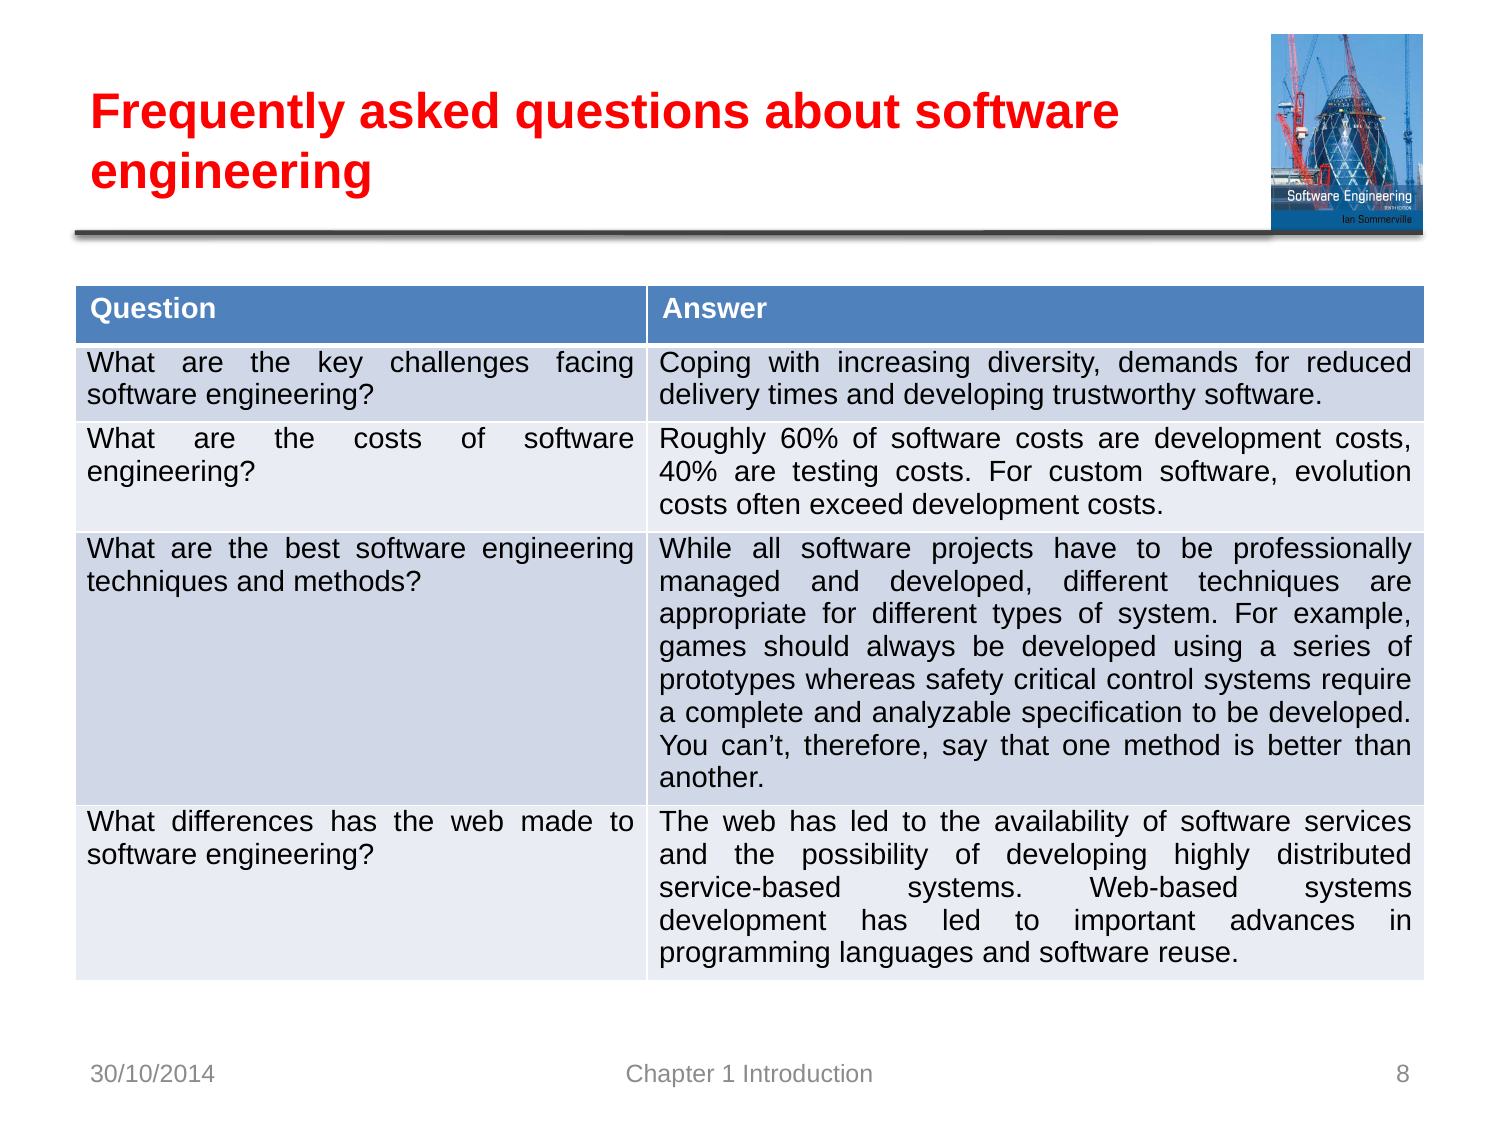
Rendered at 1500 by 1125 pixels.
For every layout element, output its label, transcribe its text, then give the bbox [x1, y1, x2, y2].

table_cell Coping with increasing diversity, demands for reduced delivery times and developing trustworthy software. [648, 348, 1424, 421]
footer Chapter 1 Introduction [512, 1042, 988, 1103]
table_cell What differences has the web made to software engineering? [76, 806, 646, 980]
slide_number 8 [1074, 1042, 1425, 1103]
table_header Question [76, 286, 646, 343]
table_header Answer [648, 286, 1424, 343]
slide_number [75, 1042, 425, 1103]
table_cell What are the key challenges facing software engineering? [76, 348, 646, 421]
table_cell What are the costs of software engineering? [76, 423, 646, 531]
picture [1271, 34, 1423, 230]
table_cell What are the best software engineering techniques and methods? [76, 533, 646, 805]
table_cell The web has led to the availability of software services and the possibility of developing highly distributed service-based systems. Web-based systems development has led to important advances in programming languages and software reuse. [648, 806, 1424, 980]
title Frequently asked questions about software engineering [74, 44, 1272, 233]
table_cell While all software projects have to be professionally managed and developed, different techniques are appropriate for different types of system. For example, games should always be developed using a series of prototypes whereas safety critical control systems require a complete and analyzable specification to be developed. You can’t, therefore, say that one method is better than another. [648, 533, 1424, 805]
table_cell Roughly 60% of software costs are development costs, 40% are testing costs. For custom software, evolution costs often exceed development costs. [648, 423, 1424, 531]
